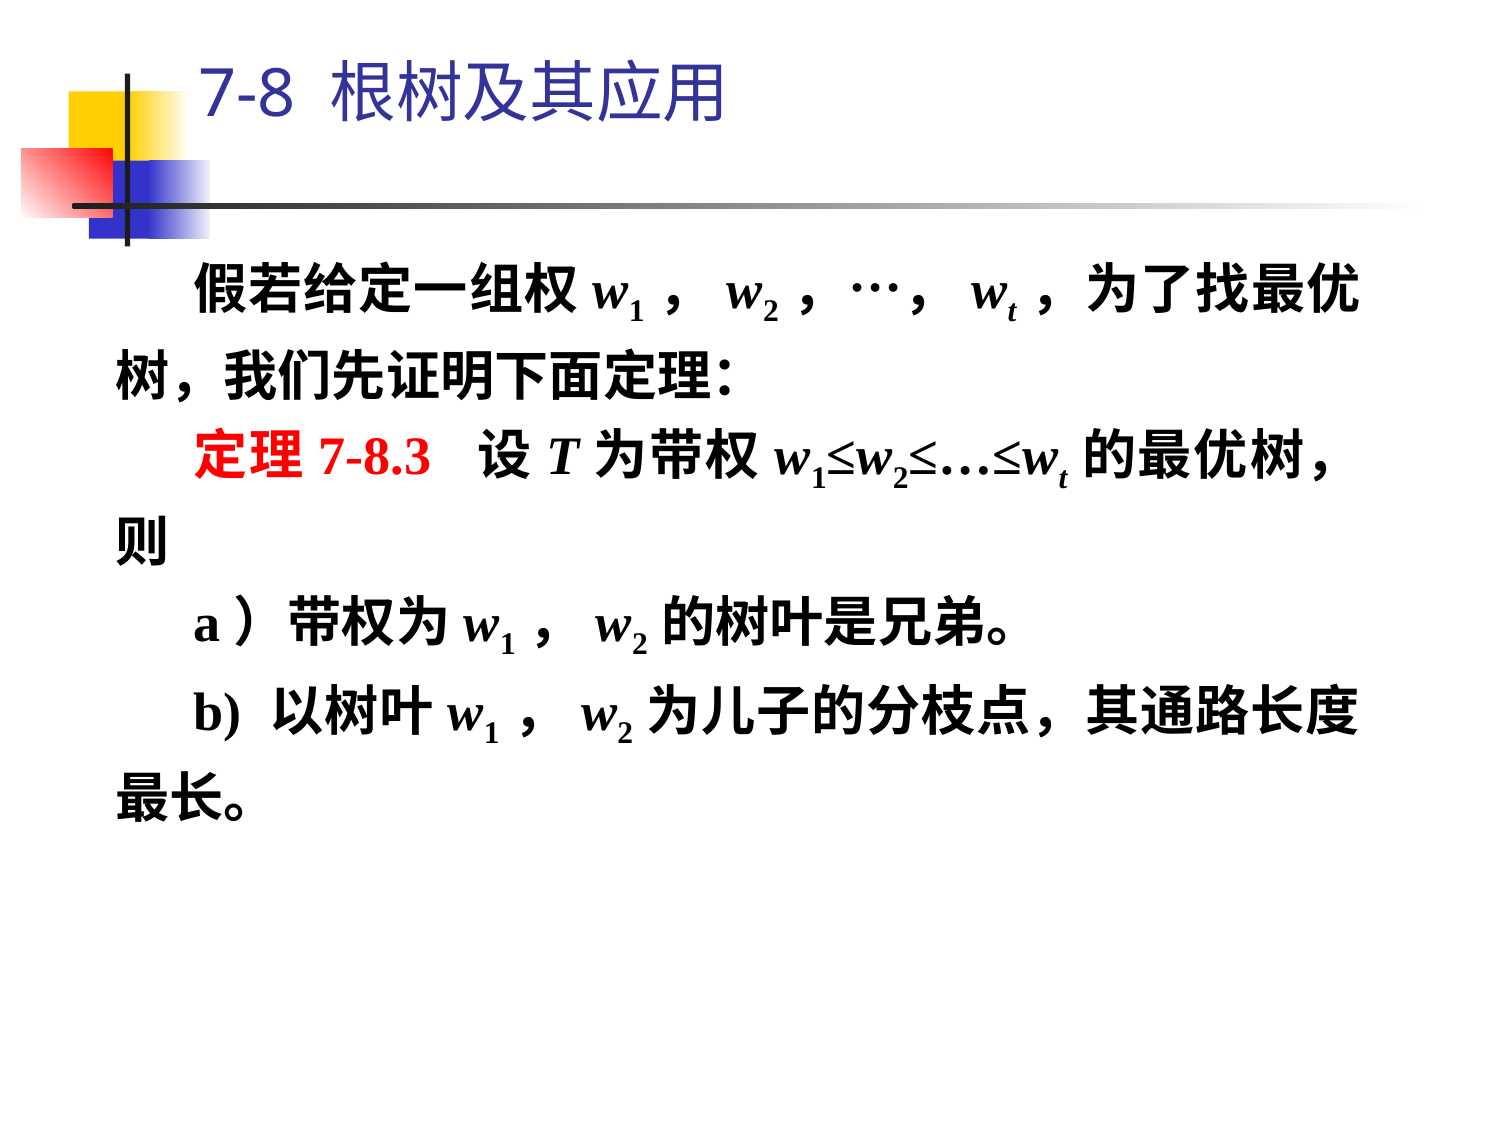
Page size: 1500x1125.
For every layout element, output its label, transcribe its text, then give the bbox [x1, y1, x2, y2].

list 假若给定一组权w1，w2，…，wt，为了找最优树，我们先证明下面定理： 定理7-8.3 设T为带权w1≤w2≤…≤wt的最优树，则 a）带权为w1，w2的树叶是兄弟。 b) 以树叶w1，w2为儿子的分枝点，其通路长度最长。 [100, 231, 1376, 918]
title 7-8 根树及其应用 [182, 55, 1259, 138]
